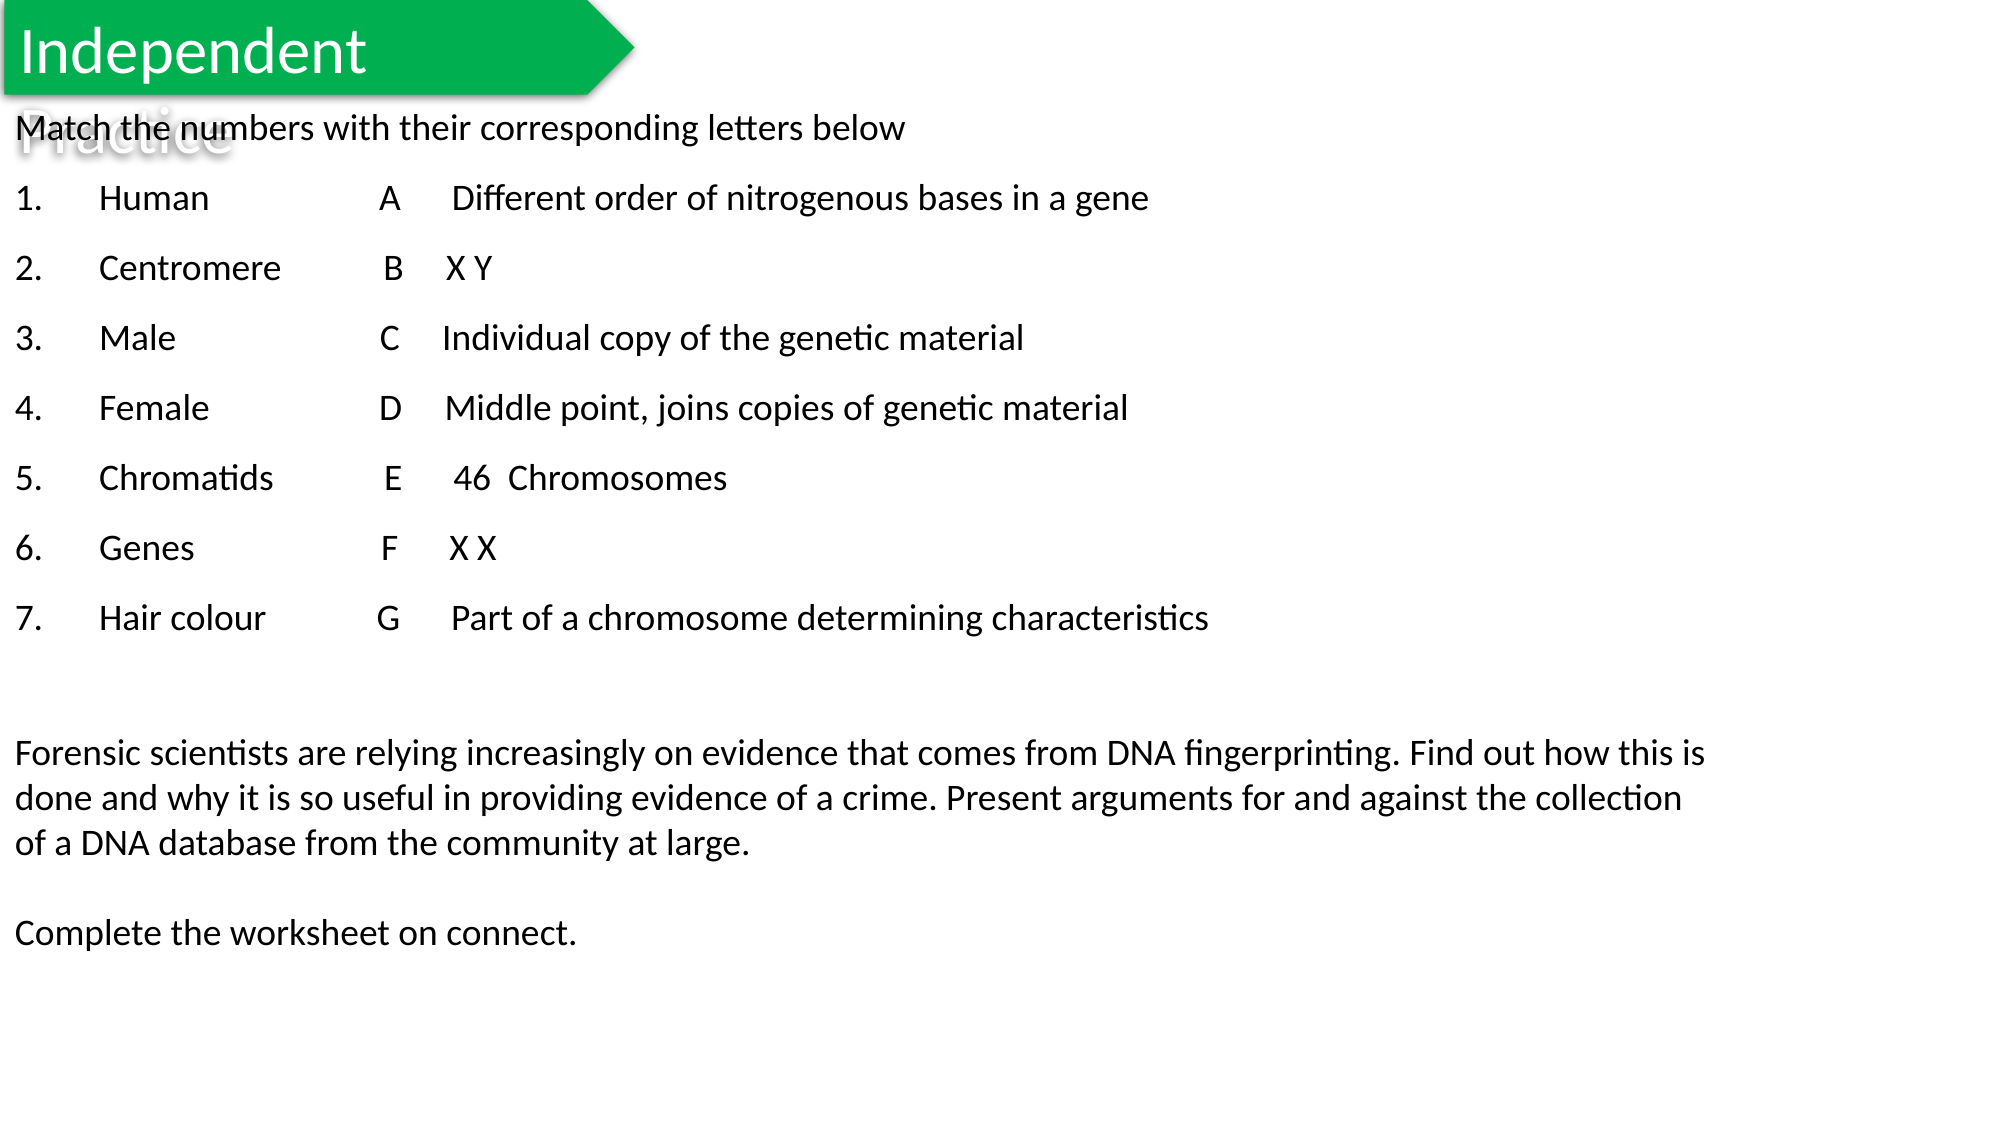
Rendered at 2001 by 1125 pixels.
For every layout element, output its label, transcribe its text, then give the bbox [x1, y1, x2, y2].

text_box Independent Practice [4, 0, 635, 95]
text_box Match the numbers with their corresponding letters below Human A Different order of nitrogenous bases in a gene Centromere B X Y Male C Individual copy of the genetic material Female D Middle point, joins copies of genetic material Chromatids E 46 Chromosomes Genes F X X Hair colour G Part of a chromosome determining characteristics Forensic scientists are relying increasingly on evidence that comes from DNA fingerprinting. Find out how this is done and why it is so useful in providing evidence of a crime. Present arguments for and against the collection of a DNA database from the community at large. Complete the worksheet on connect. [0, 95, 1734, 1031]
